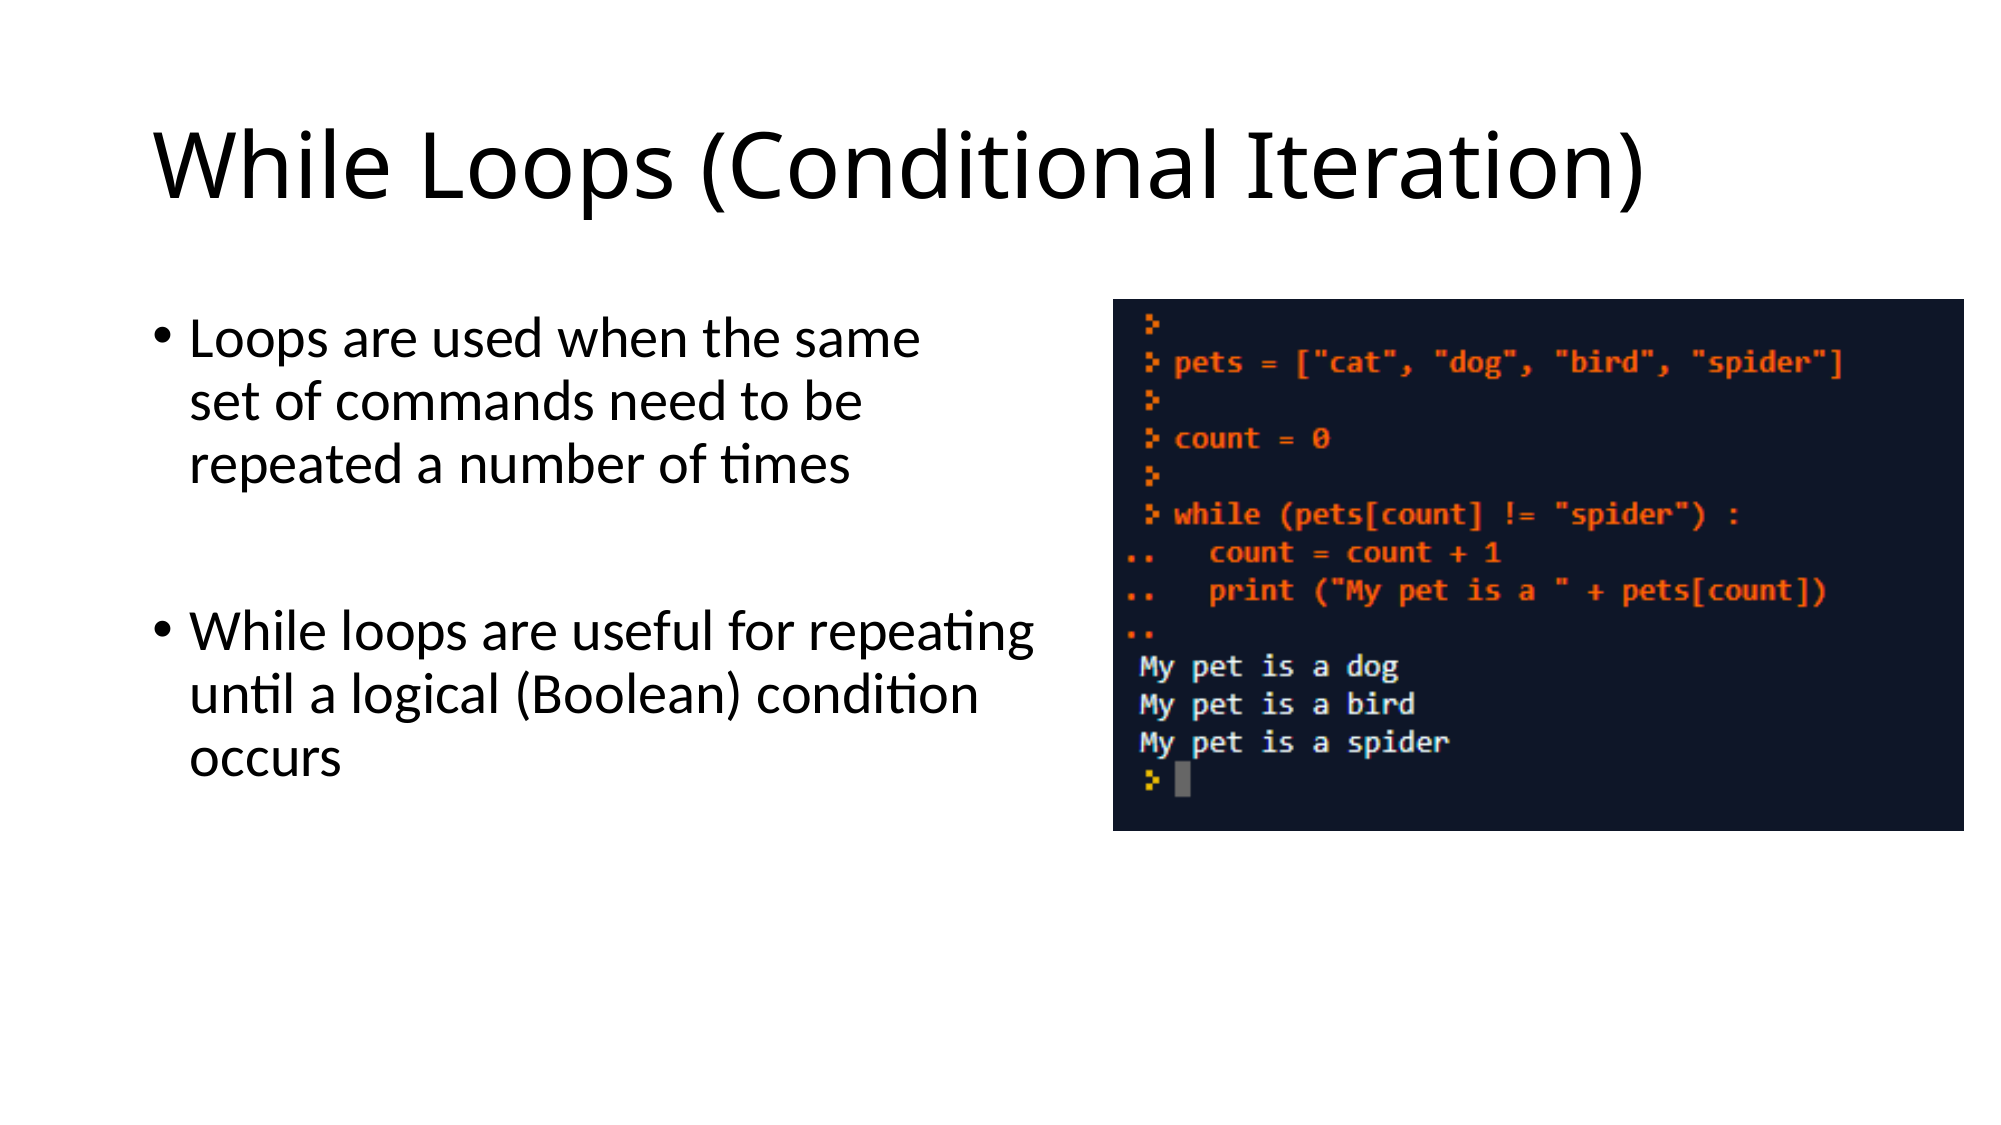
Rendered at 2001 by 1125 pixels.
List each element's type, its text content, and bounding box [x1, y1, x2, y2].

title While Loops (Conditional Iteration) [137, 59, 1863, 278]
picture [1113, 299, 1964, 831]
list Loops are used when the same set of commands need to be repeated a number of times While loops are useful for repeating until a logical (Boolean) condition occurs [137, 299, 1863, 1014]
